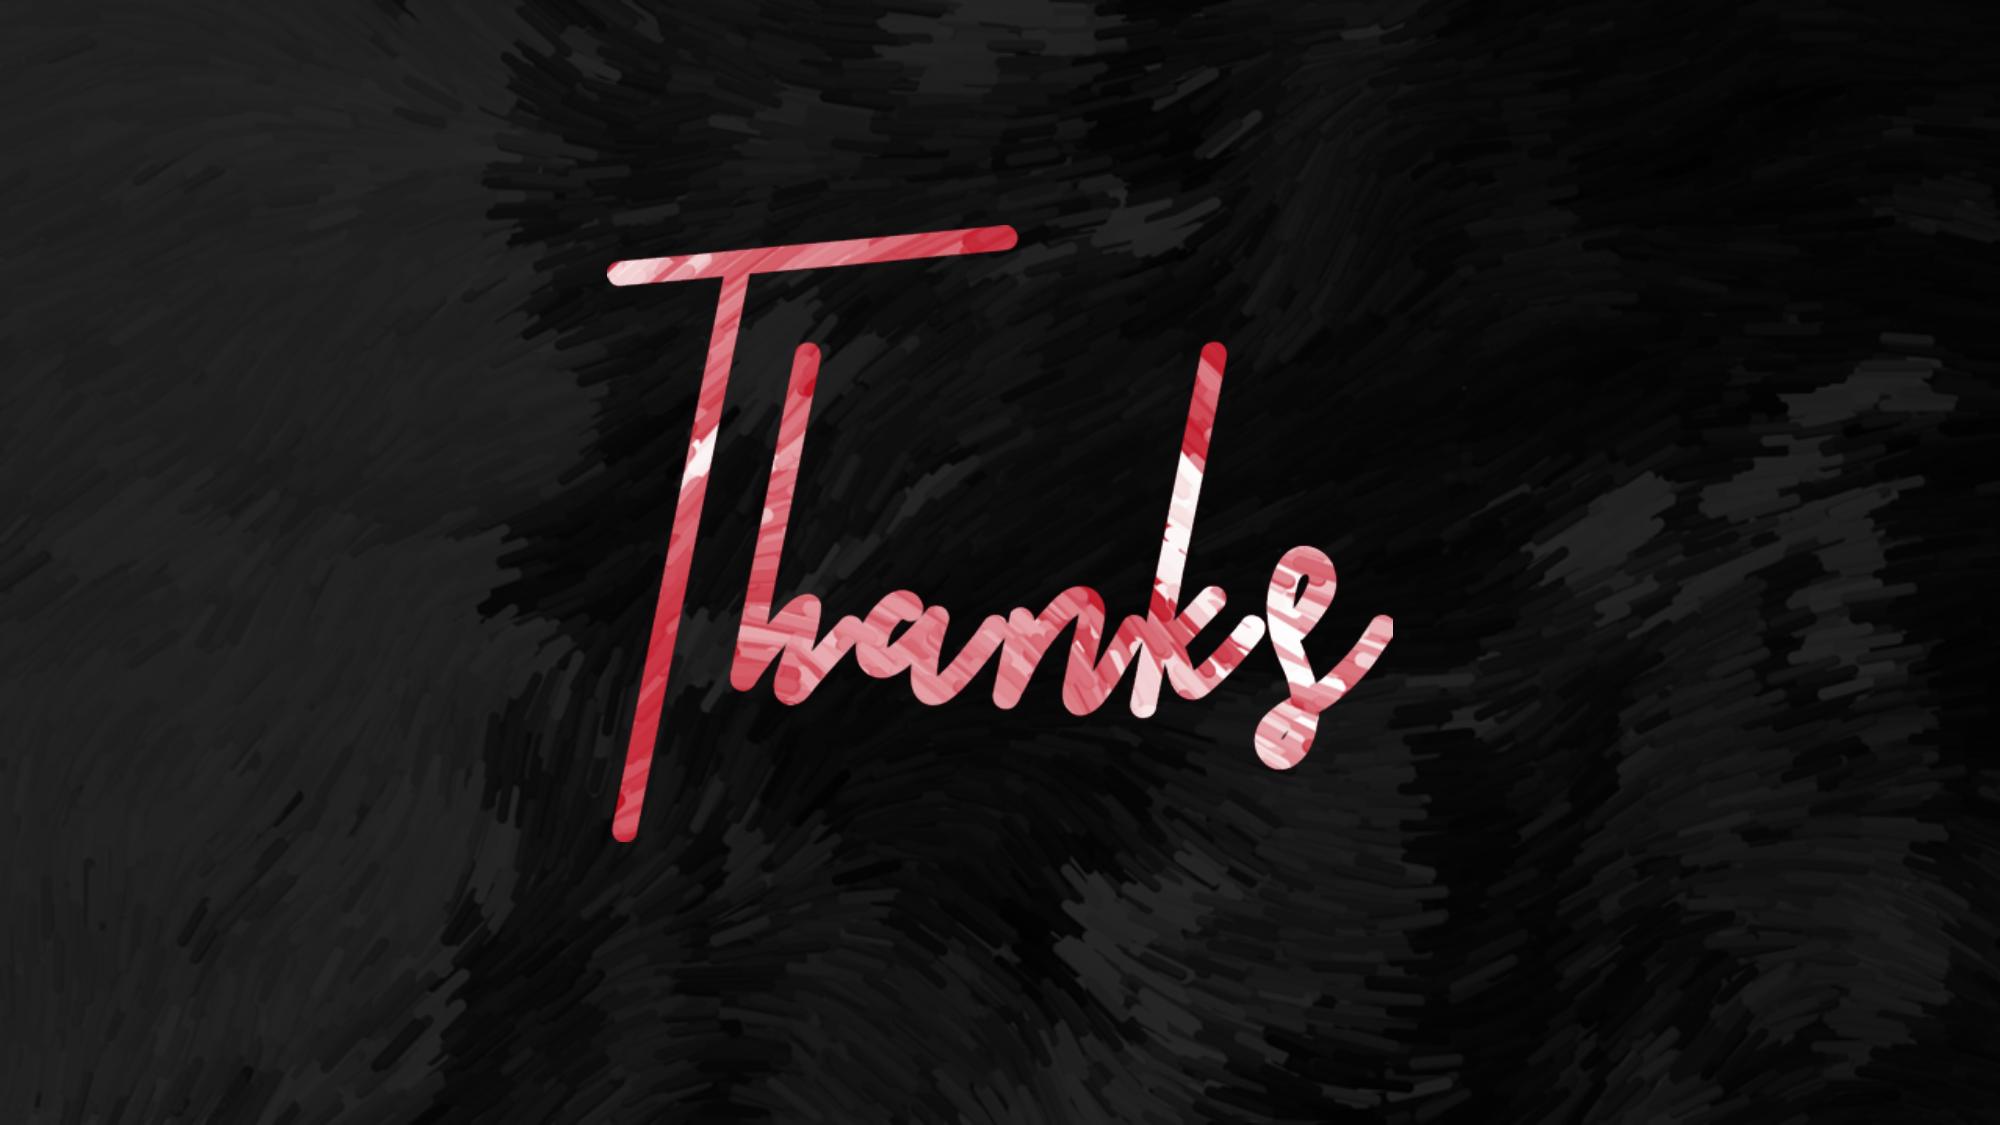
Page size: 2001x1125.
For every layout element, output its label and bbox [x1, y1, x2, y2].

picture [607, 225, 1393, 842]
